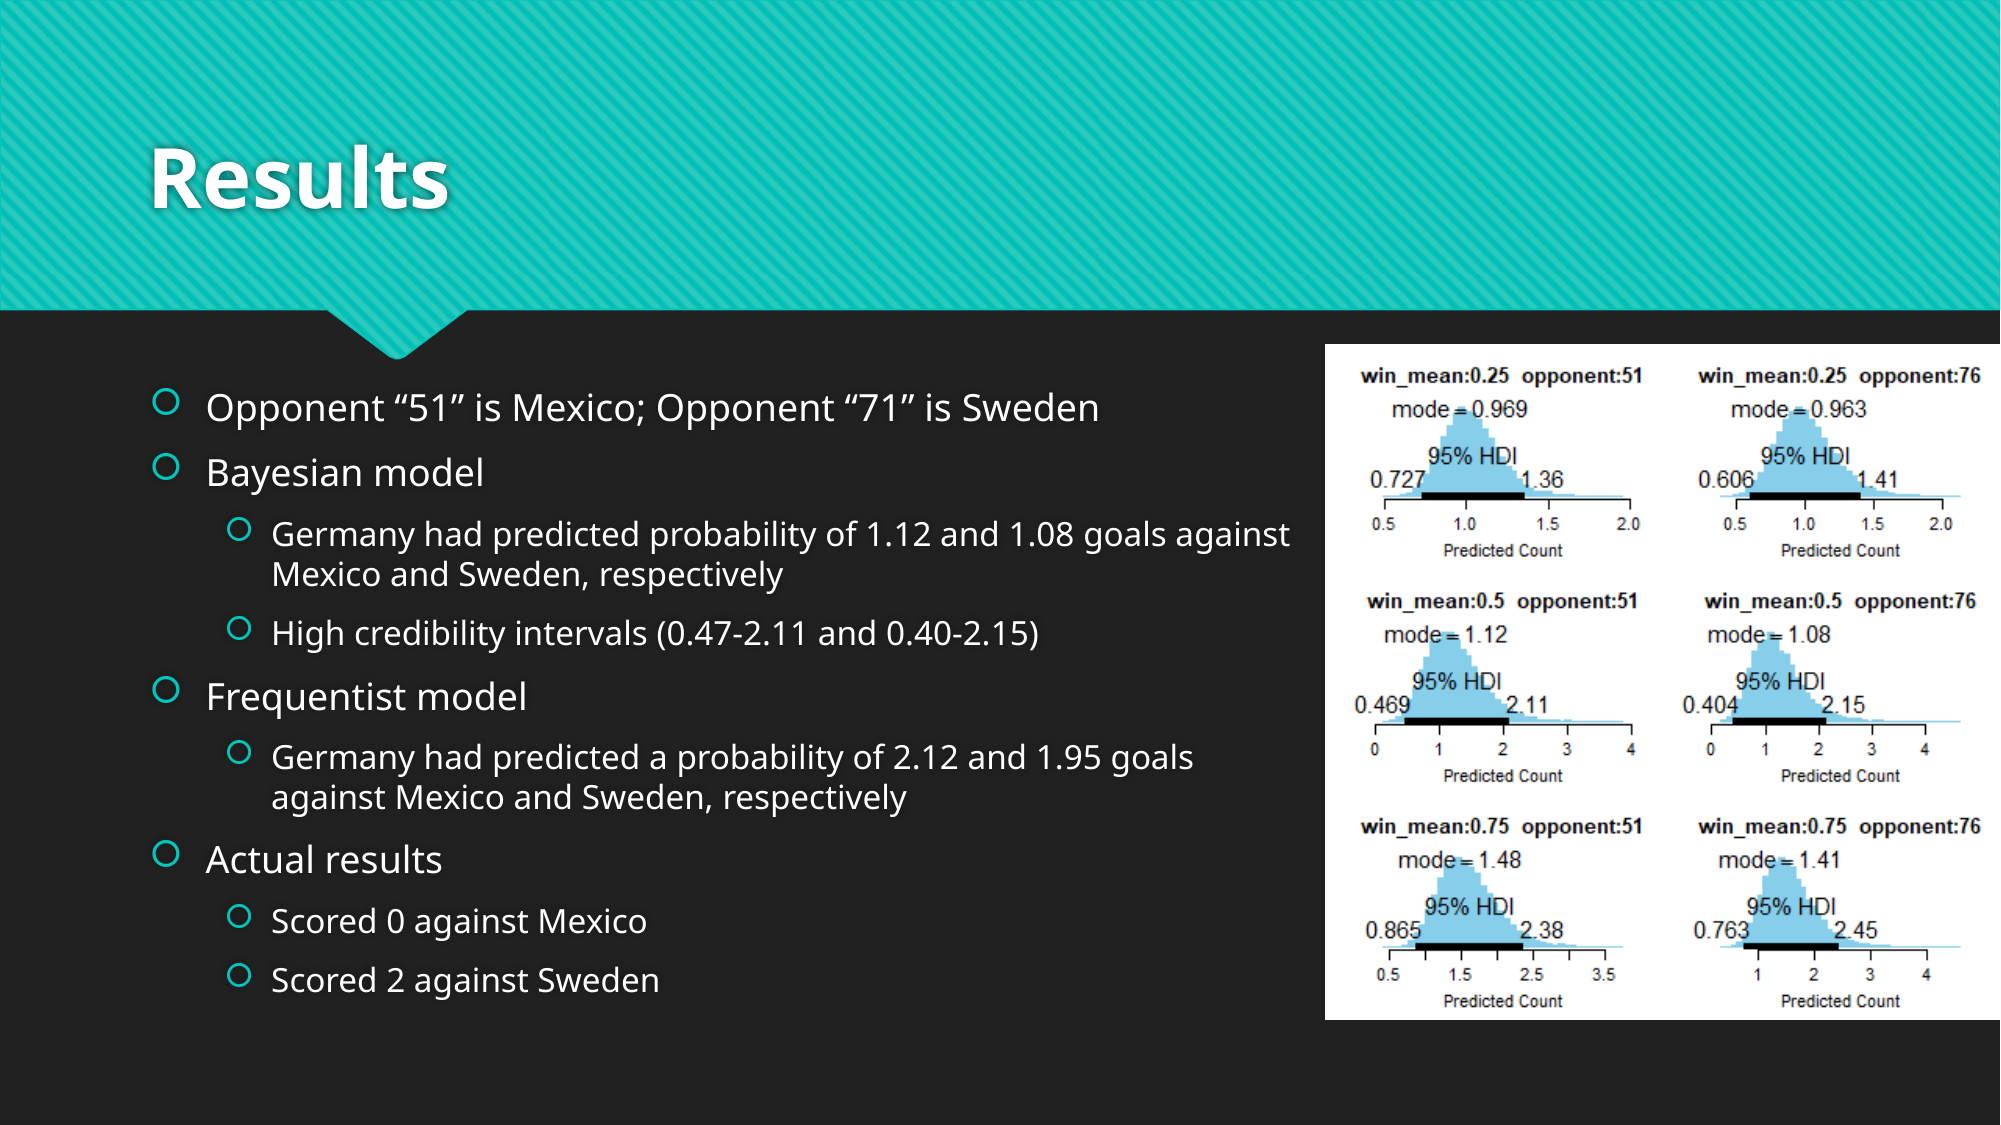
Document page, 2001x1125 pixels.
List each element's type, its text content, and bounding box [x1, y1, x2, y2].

title Results [132, 73, 1868, 233]
list Opponent “51” is Mexico; Opponent “71” is Sweden Bayesian model Germany had predicted probability of 1.12 and 1.08 goals against Mexico and Sweden, respectively High credibility intervals (0.47-2.11 and 0.40-2.15) Frequentist model Germany had predicted a probability of 2.12 and 1.95 goals against Mexico and Sweden, respectively Actual results Scored 0 against Mexico Scored 2 against Sweden [134, 364, 1324, 1020]
picture [1324, 344, 2000, 1020]
